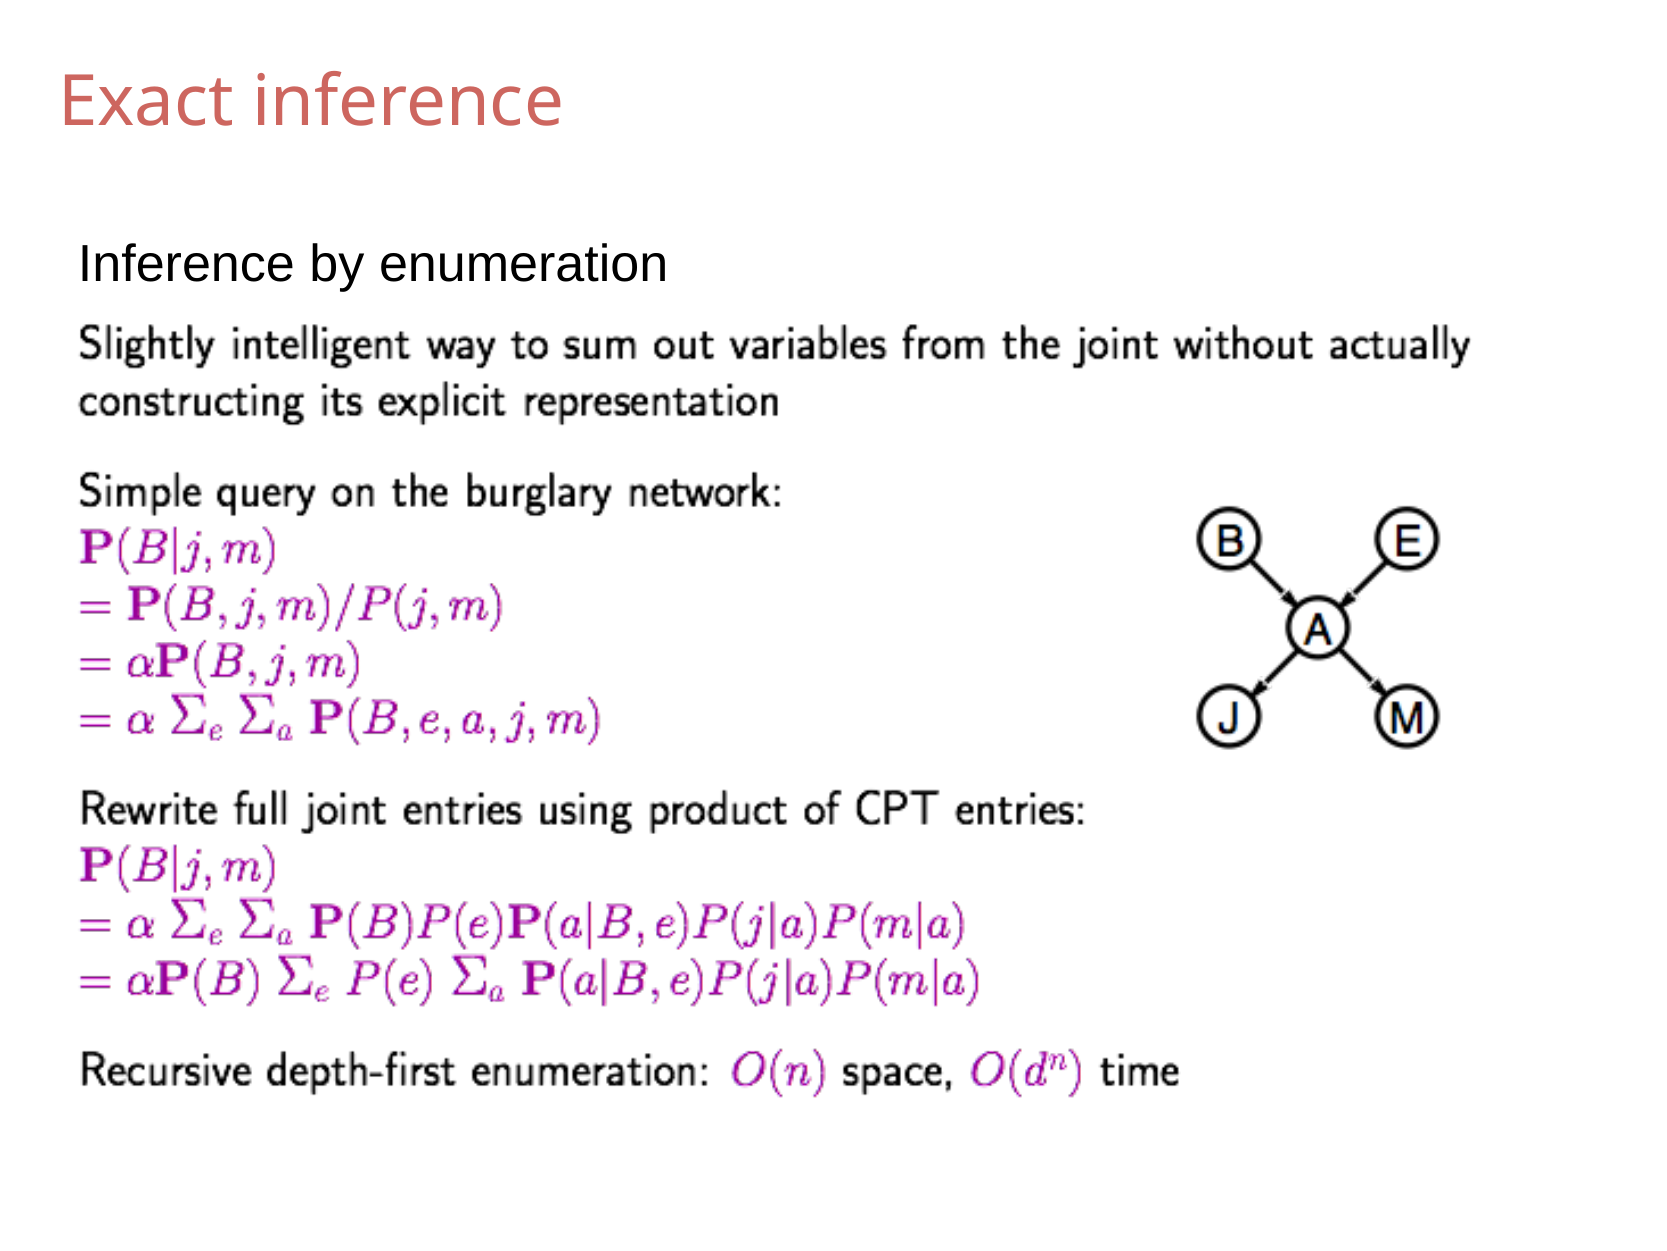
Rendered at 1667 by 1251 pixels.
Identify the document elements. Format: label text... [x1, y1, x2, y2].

list Exact inference [51, 47, 1613, 147]
text_box Inference by enumeration [71, 222, 676, 298]
picture [62, 314, 1484, 1128]
